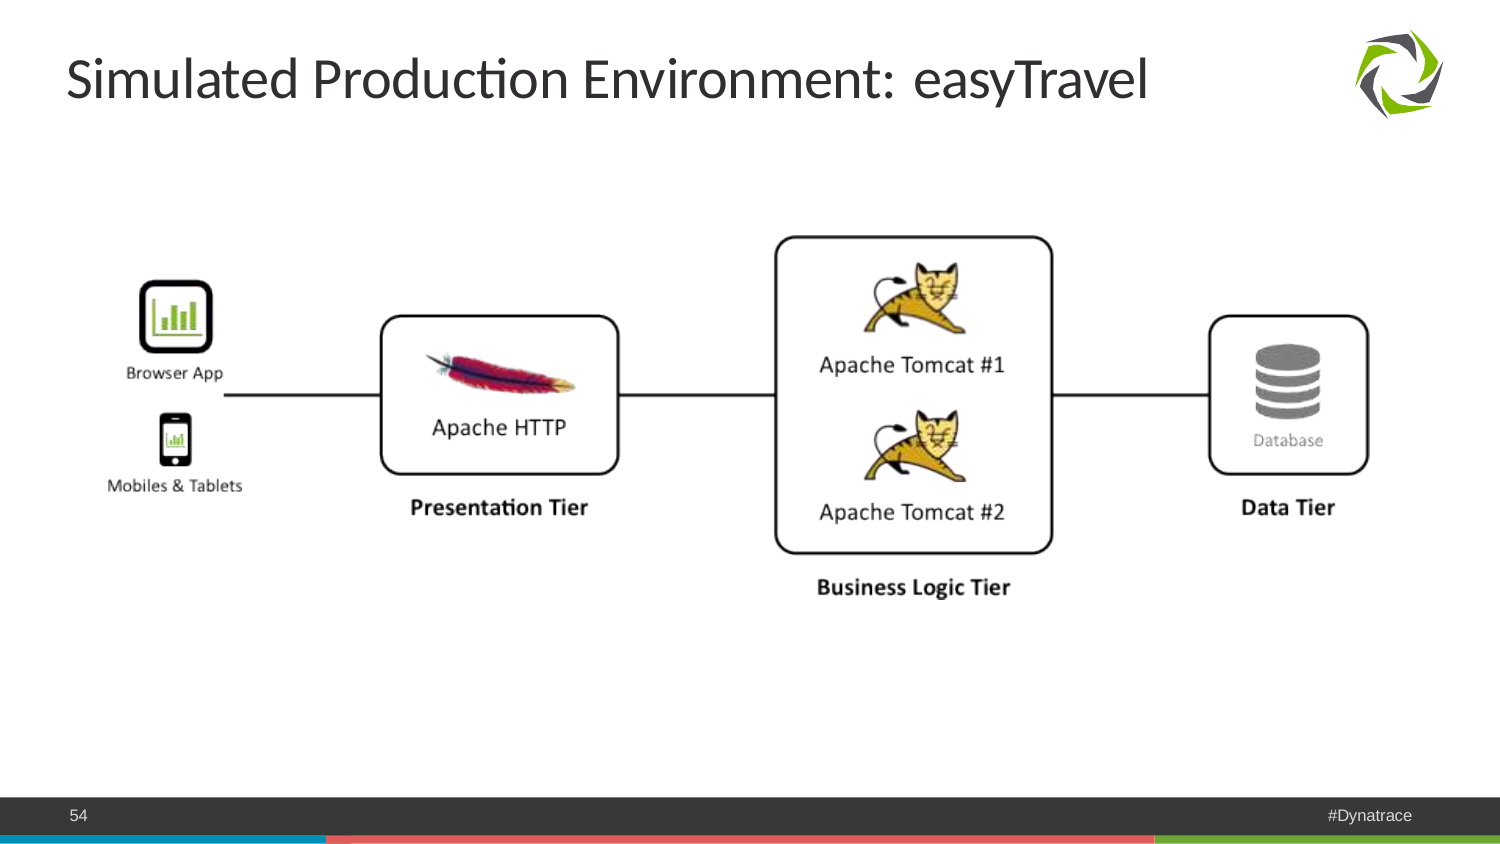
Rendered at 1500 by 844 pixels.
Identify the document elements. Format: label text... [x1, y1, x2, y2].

footer #Dynatrace [1326, 804, 1416, 844]
title Simulated Production Environment: easyTravel [64, 38, 1169, 182]
slide_number 54 [63, 804, 95, 844]
text_box [108, 235, 1370, 601]
